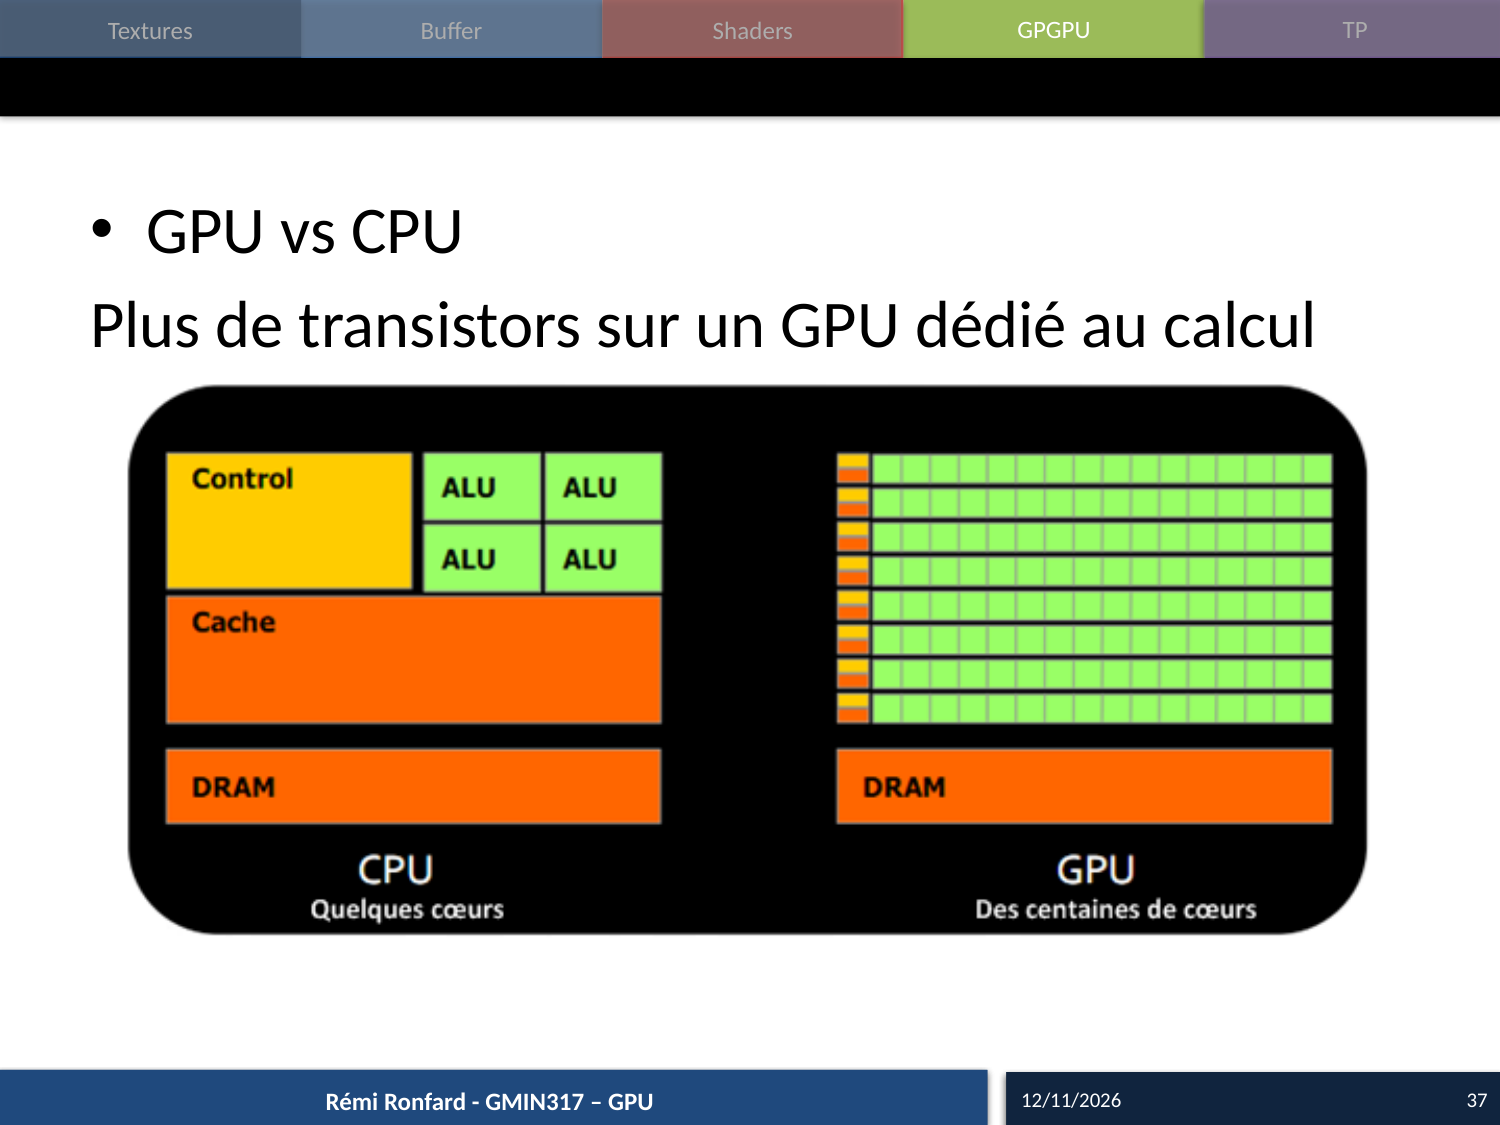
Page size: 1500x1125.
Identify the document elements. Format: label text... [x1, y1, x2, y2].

footer Rémi Ronfard - GMIN317 – GPU [0, 1072, 988, 1125]
picture [118, 376, 1382, 951]
list GPU vs CPU Plus de transistors sur un GPU dédié au calcul [75, 179, 1425, 1005]
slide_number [1006, 1070, 1153, 1125]
slide_number 37 [1153, 1071, 1500, 1125]
